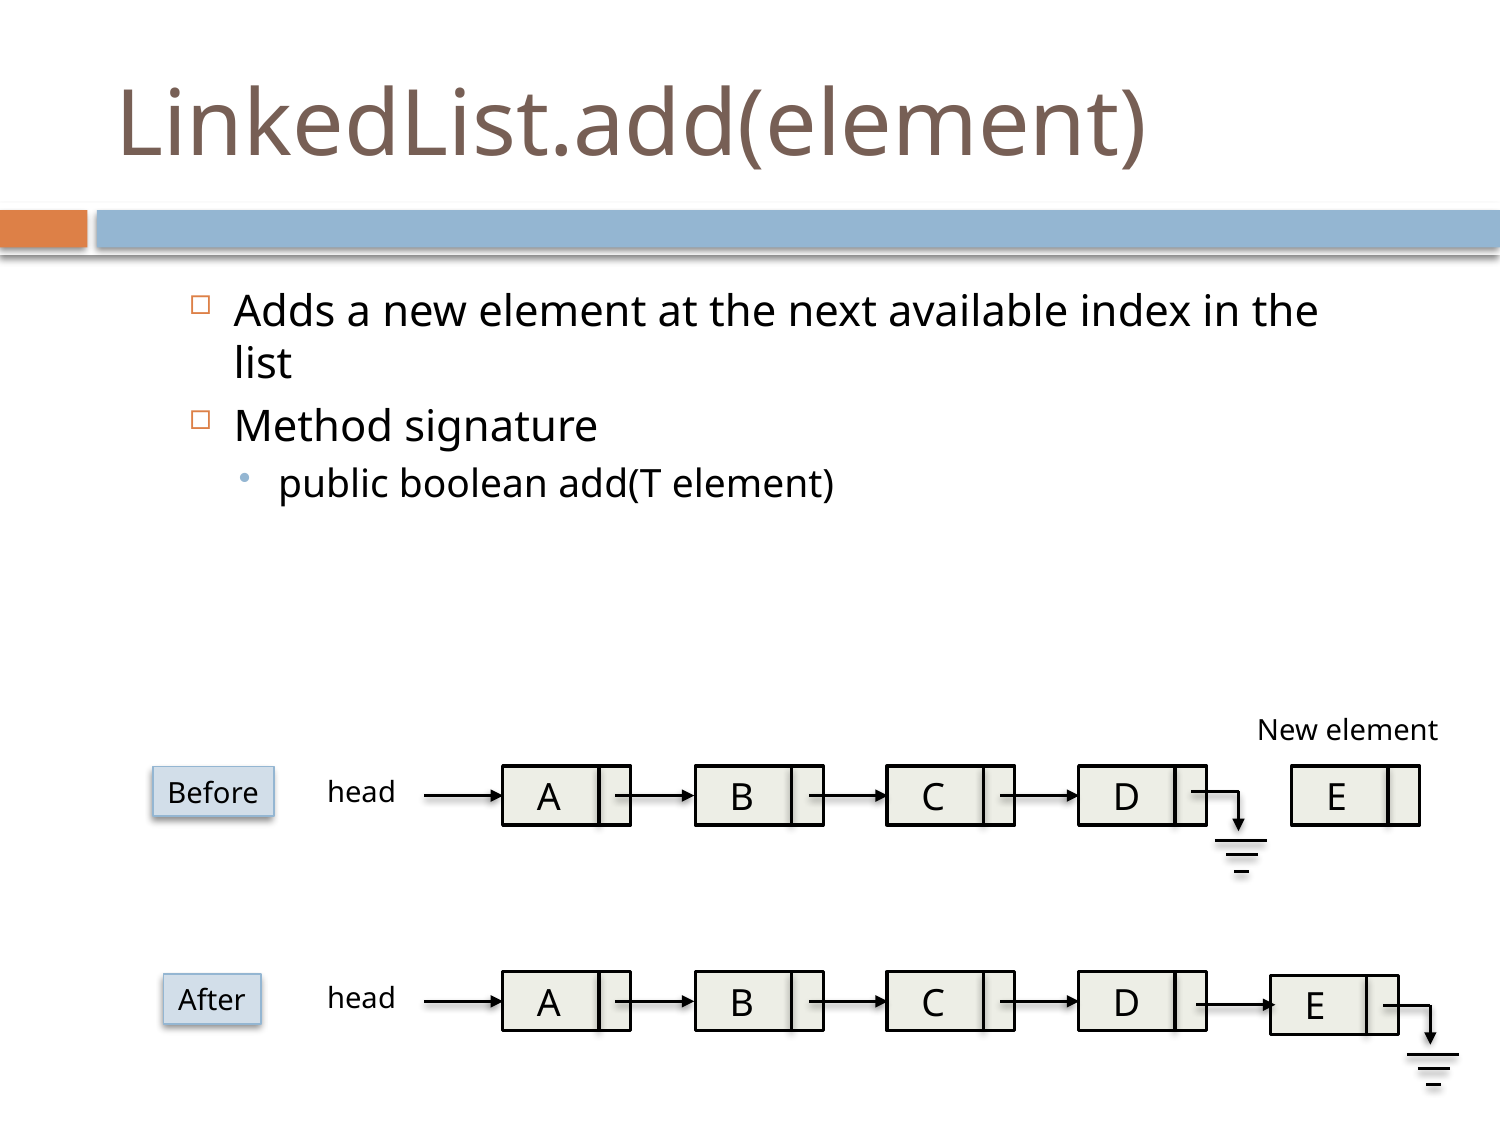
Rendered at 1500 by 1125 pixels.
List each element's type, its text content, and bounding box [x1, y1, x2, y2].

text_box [502, 971, 631, 1032]
table_cell L [617, 1003, 631, 1008]
text_box head [312, 971, 411, 1022]
table_cell [810, 1003, 824, 1008]
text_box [1270, 974, 1399, 1035]
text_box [1291, 765, 1420, 826]
list Adds a new element at the next available index in the list Method signature public boolean add(T element) [174, 275, 1356, 513]
text_box Before [152, 766, 275, 817]
table_cell M [1198, 1007, 1207, 1012]
table_cell [1002, 1003, 1016, 1008]
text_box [886, 971, 1016, 1032]
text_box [1078, 971, 1207, 1032]
text_box New element [1242, 703, 1453, 754]
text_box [315, 765, 1268, 872]
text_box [1382, 1004, 1459, 1086]
text_box After [163, 973, 262, 1025]
title LinkedList.add(element) [100, 37, 1438, 200]
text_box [694, 971, 824, 1032]
